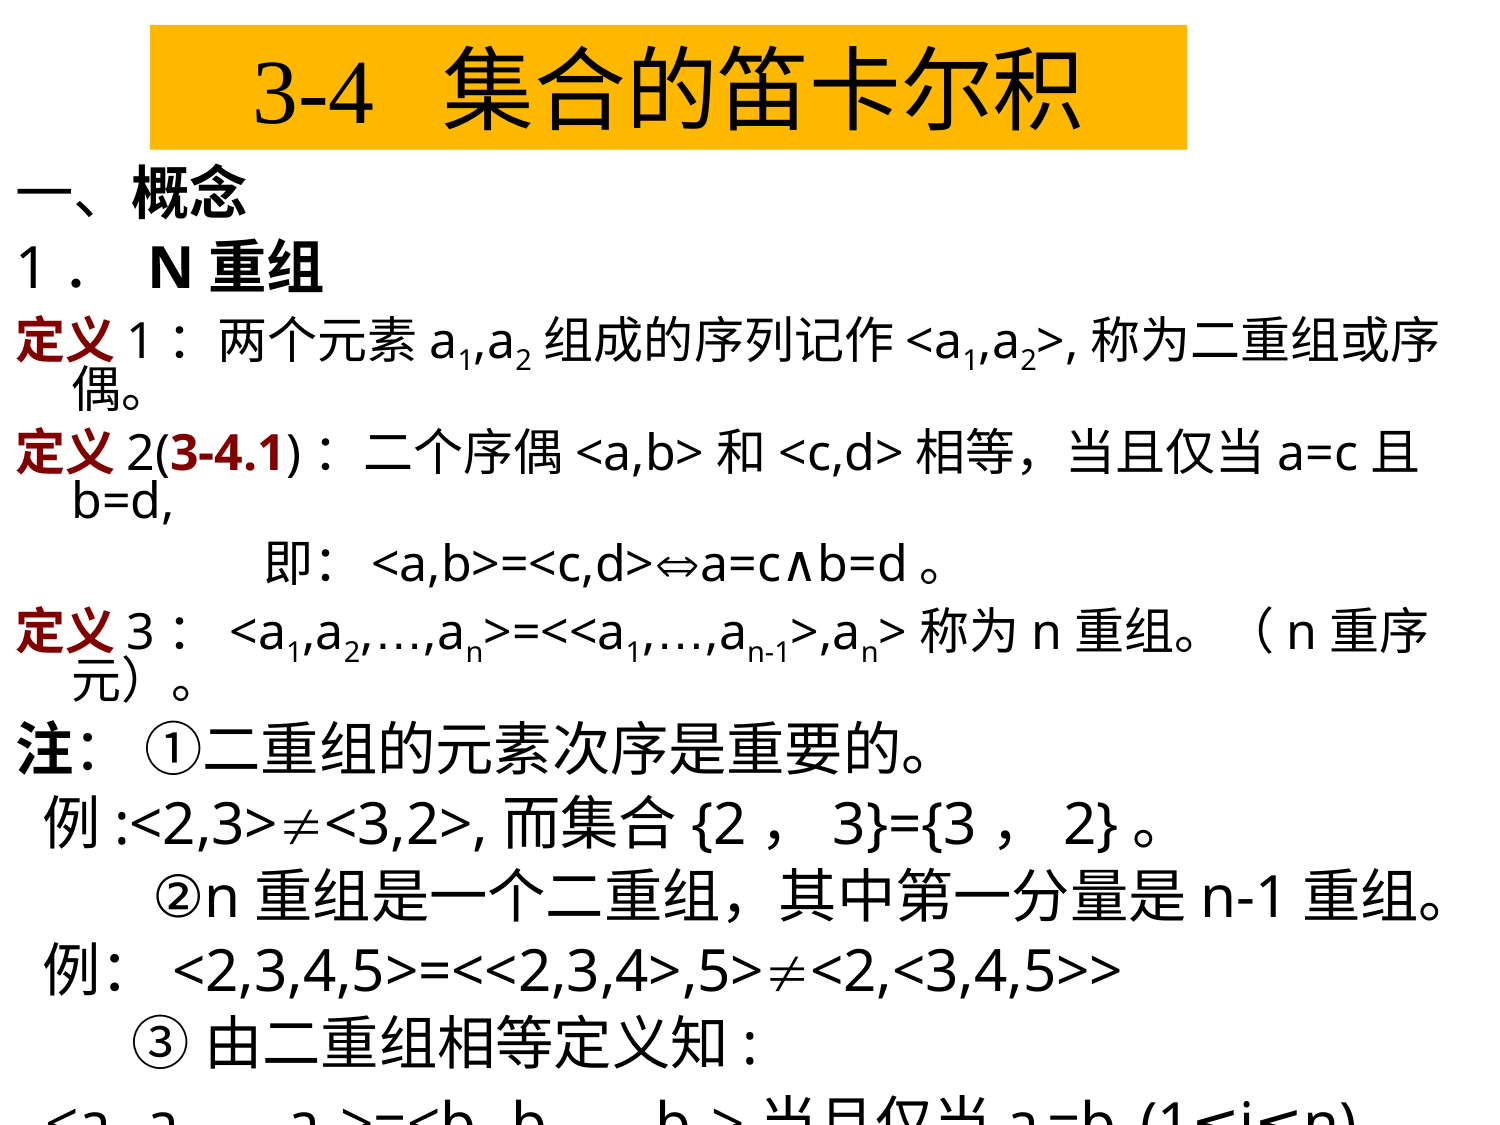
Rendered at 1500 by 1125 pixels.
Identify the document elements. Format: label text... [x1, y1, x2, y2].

list 一、概念 1． N重组 定义1：两个元素a1,a2组成的序列记作<a1,a2>,称为二重组或序偶。 定义2(3-4.1)：二个序偶<a,b>和<c,d>相等，当且仅当a=c且b=d, 即： <a,b>=<c,d>a=c∧b=d。 定义3：<a1,a2,…,an>=<<a1,…,an-1>,an>称为n重组。（n重序元）。 注： ①二重组的元素次序是重要的。 例:<2,3><3,2>,而集合{2，3}={3，2}。 ②n重组是一个二重组，其中第一分量是n-1重组。 例：<2,3,4,5>=<<2,3,4>,5><2,<3,4,5>> ③由二重组相等定义知: <a1,a2,…,an>=<b1,b2,…,bn>当且仅当ai=bi (1≤i≤n)。 [0, 162, 1500, 1125]
text_box 3-4 集合的笛卡尔积 [149, 24, 1188, 150]
